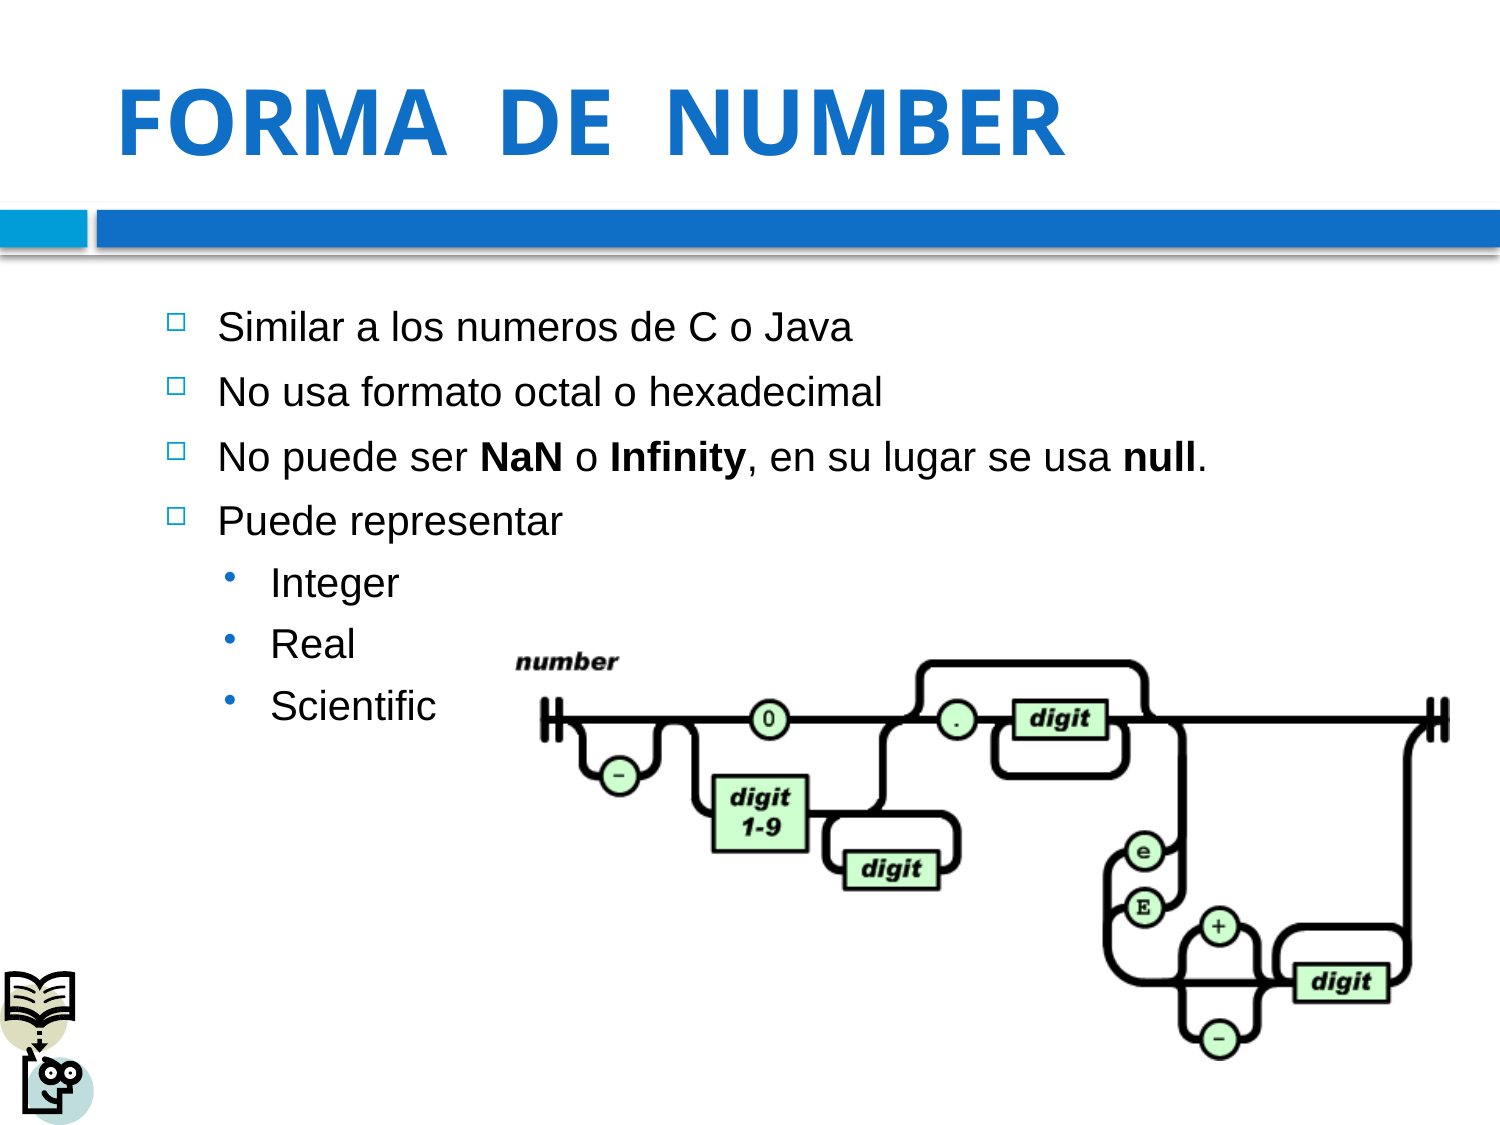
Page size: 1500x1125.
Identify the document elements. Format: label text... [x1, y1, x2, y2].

picture [0, 970, 94, 1125]
list Similar a los numeros de C o Java No usa formato octal o hexadecimal No puede ser NaN o Infinity, en su lugar se usa null. Puede representar Integer Real Scientific [149, 292, 1426, 1091]
title Forma de number [99, 37, 1438, 201]
picture [515, 644, 1451, 1061]
